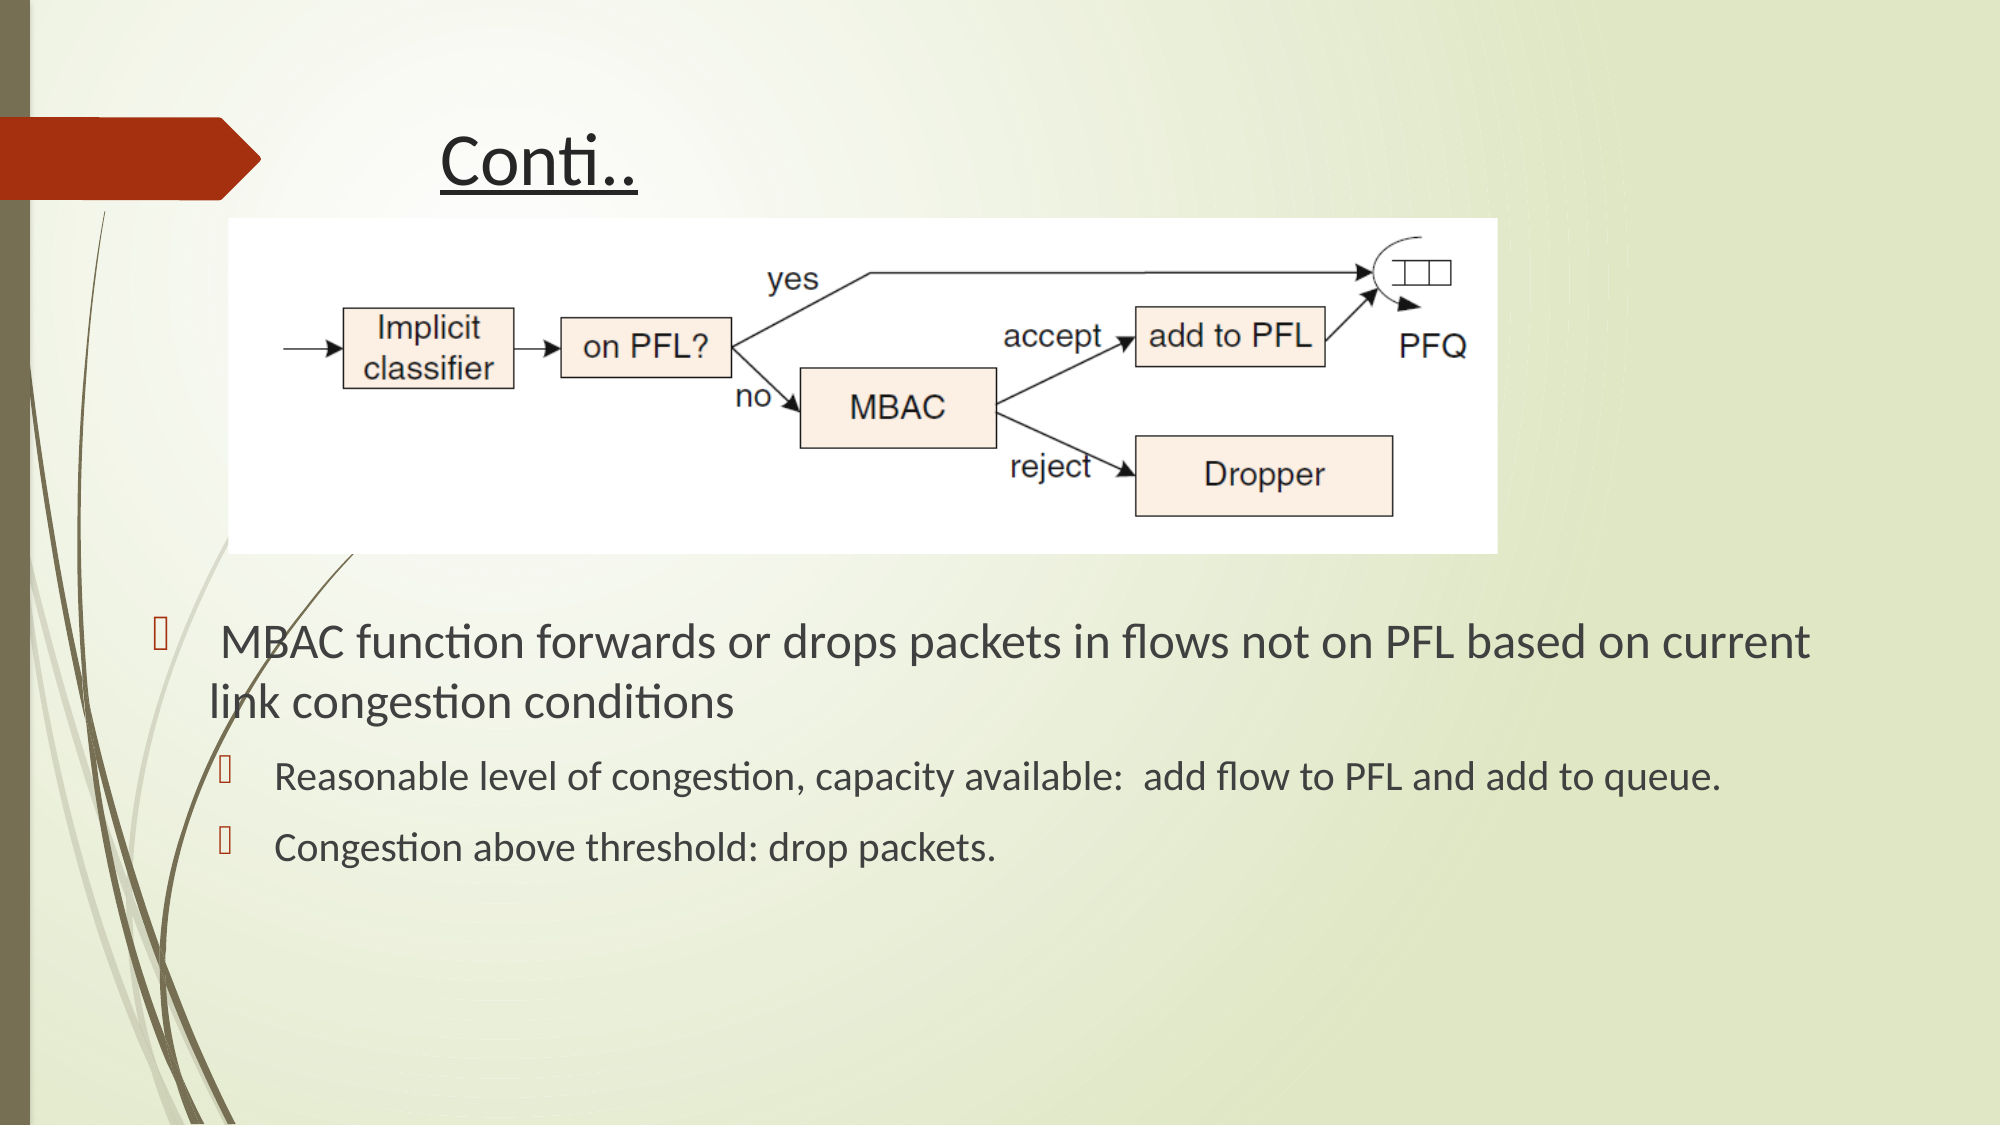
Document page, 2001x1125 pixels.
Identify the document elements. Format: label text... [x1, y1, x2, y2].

picture [228, 218, 1498, 554]
list MBAC function forwards or drops packets in flows not on PFL based on current link congestion conditions Reasonable level of congestion, capacity available: add flow to PFL and add to queue. Congestion above threshold: drop packets. [137, 277, 1863, 1014]
title Conti.. [425, 102, 1888, 313]
